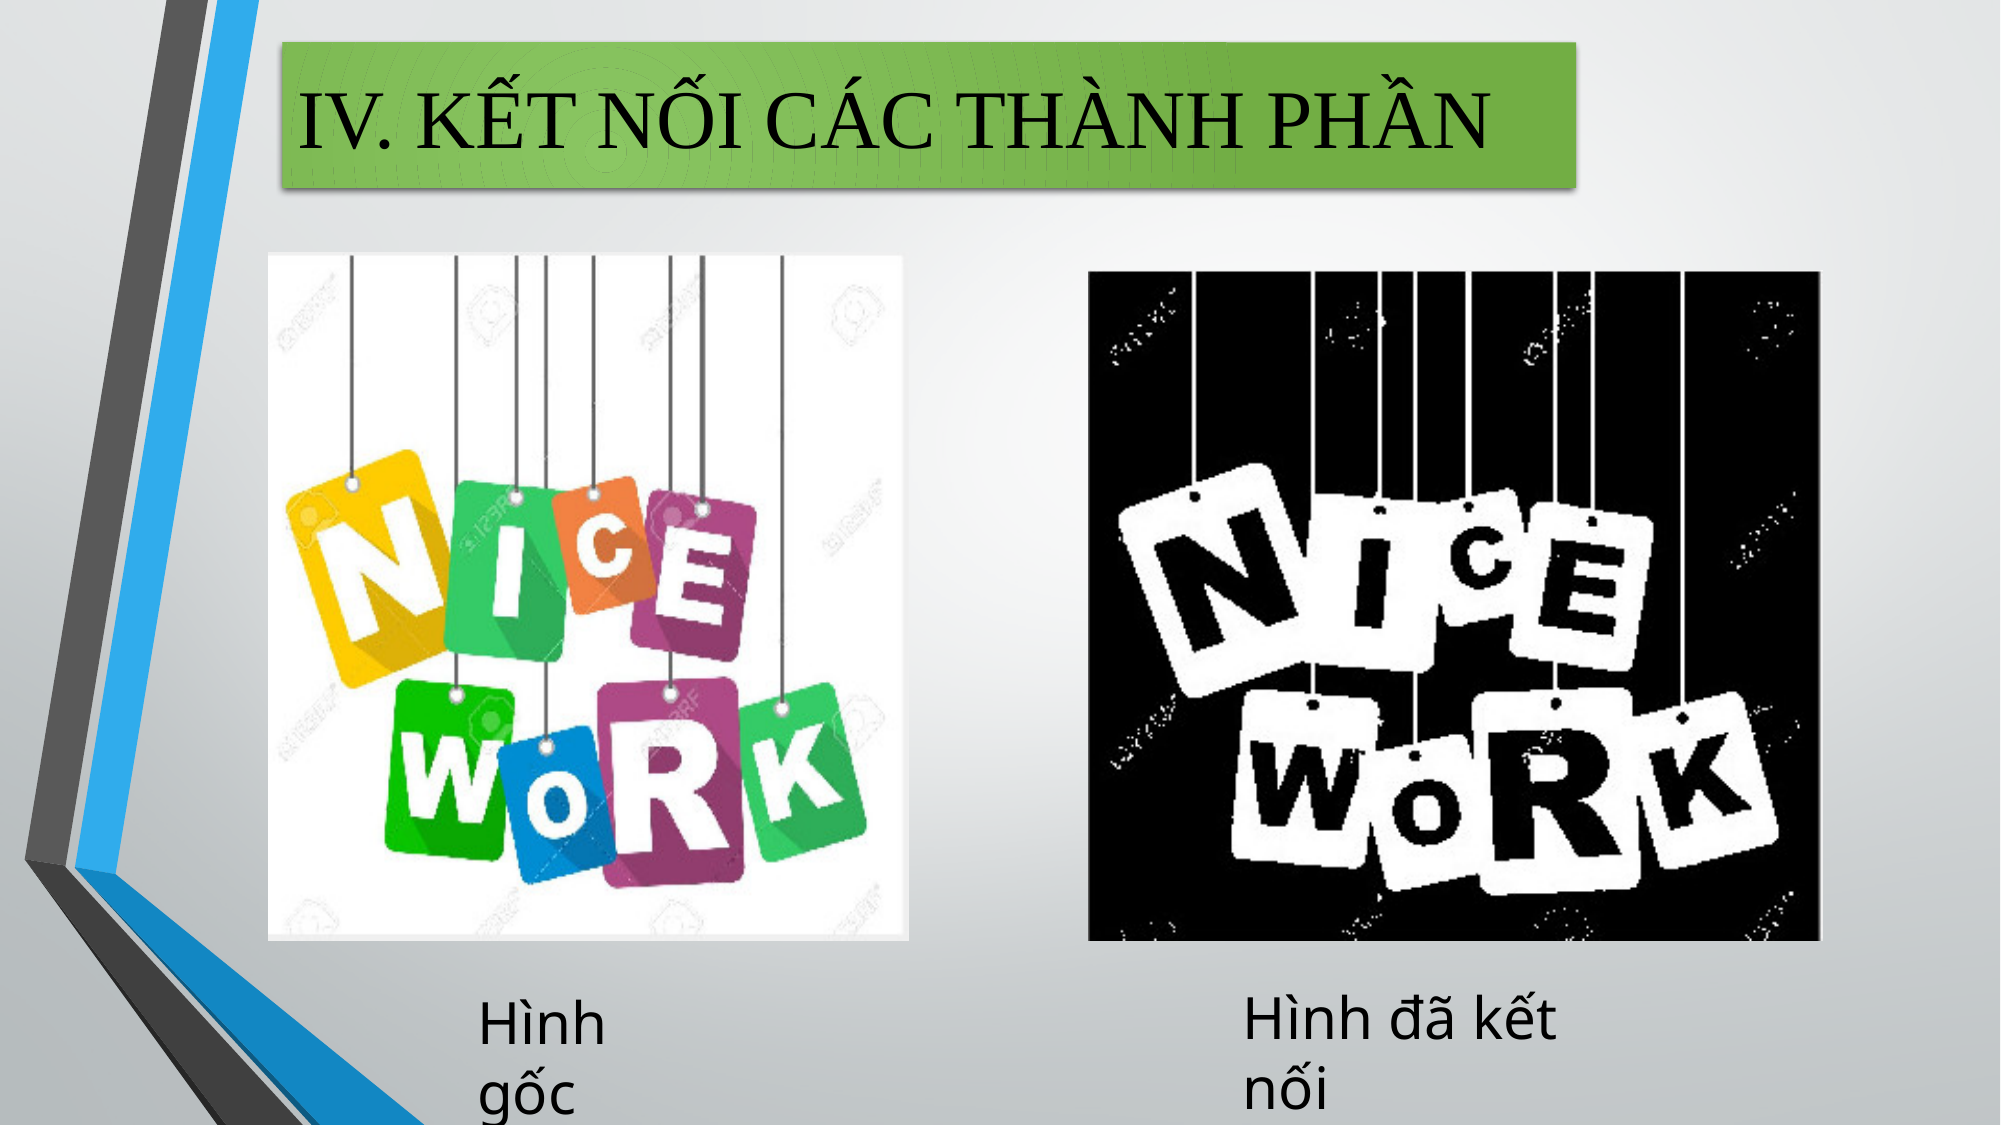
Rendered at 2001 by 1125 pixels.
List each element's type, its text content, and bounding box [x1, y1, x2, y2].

text_box IV. KẾT NỐI CÁC THÀNH PHẦN [282, 42, 1577, 188]
picture [268, 251, 910, 942]
picture [1088, 269, 1823, 942]
text_box Hình gốc [462, 979, 716, 1125]
text_box Hình đã kết nối [1228, 974, 1652, 1125]
